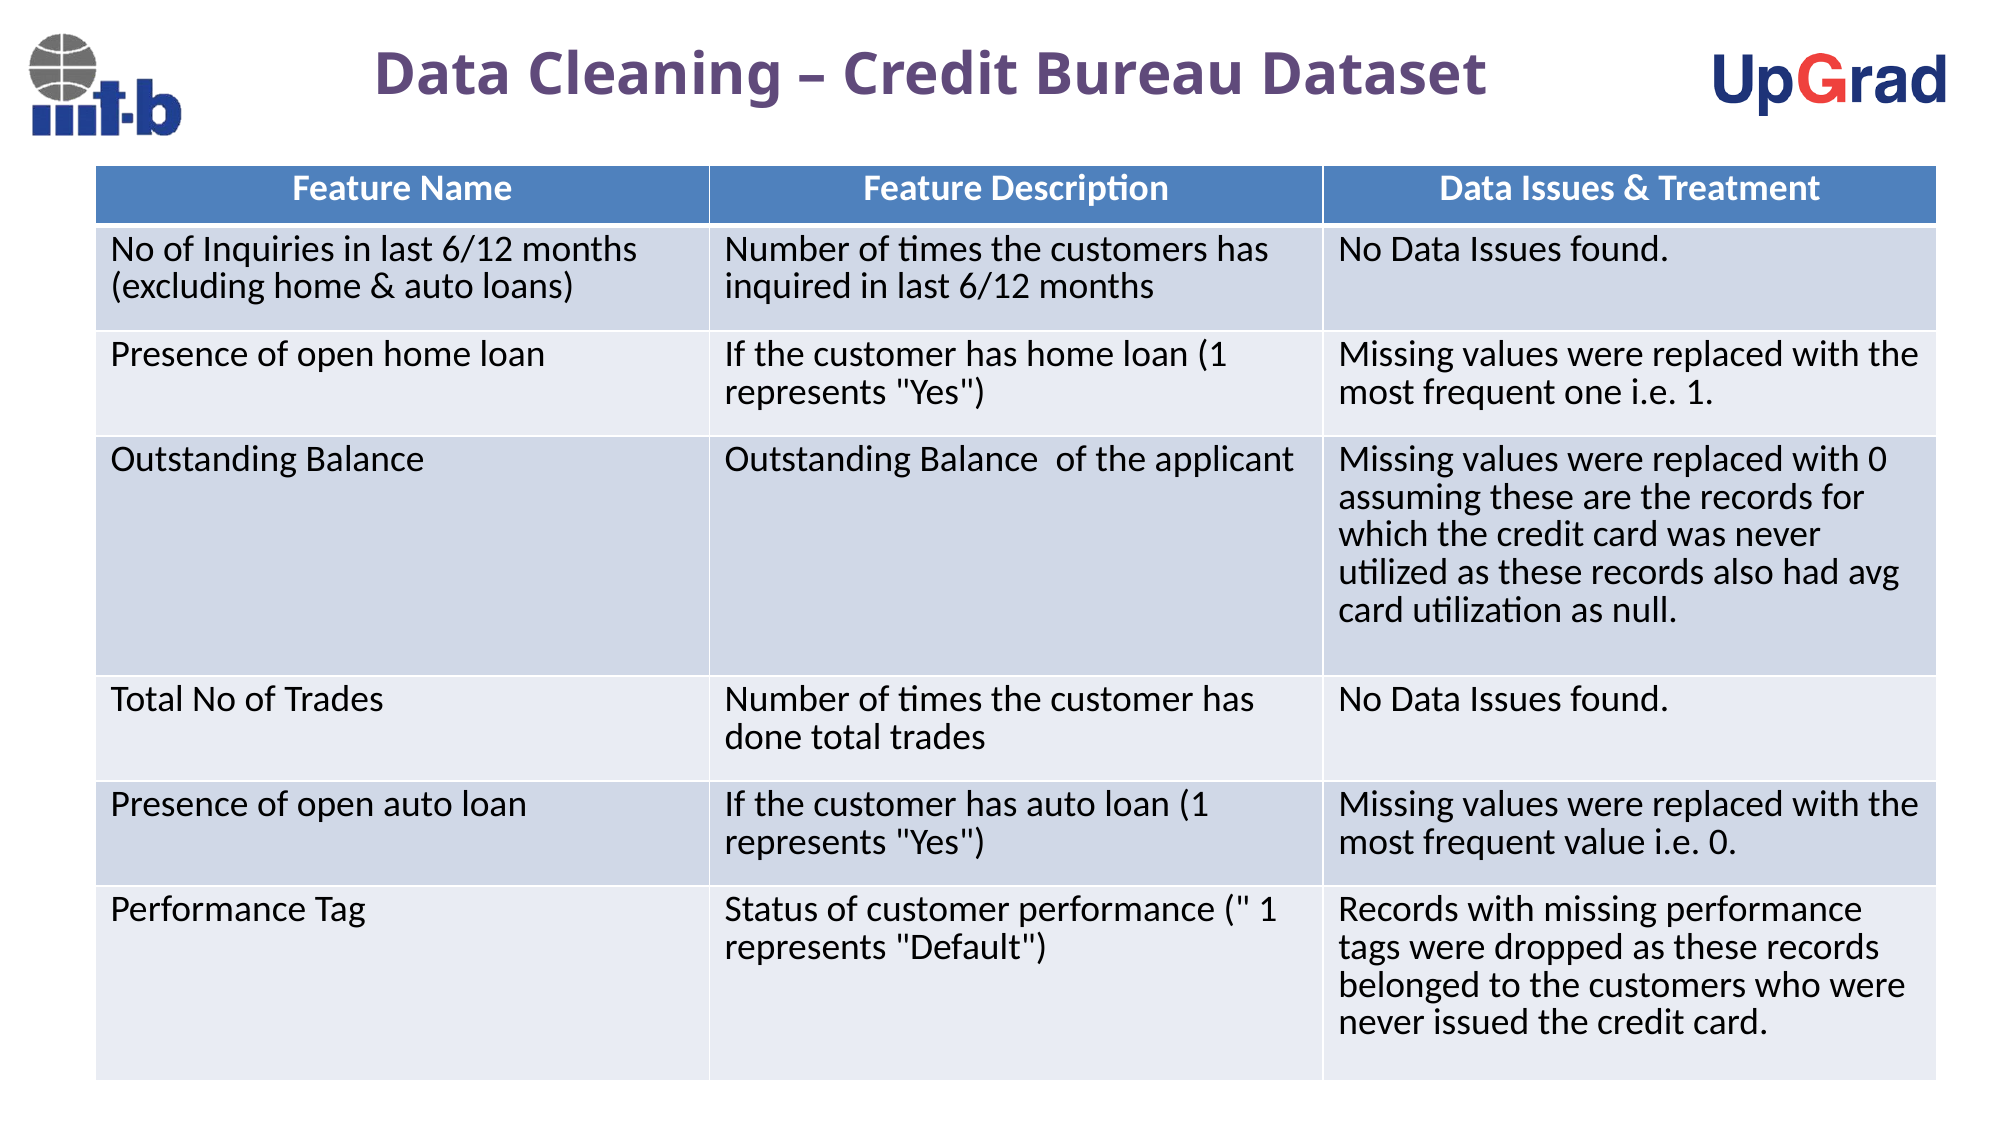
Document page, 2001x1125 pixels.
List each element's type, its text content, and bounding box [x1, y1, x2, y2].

table_cell Number of times the customers has inquired in last 6/12 months [710, 228, 1322, 330]
table_cell Missing values were replaced with the most frequent value i.e. 0. [1324, 782, 1936, 885]
table_cell Outstanding Balance [96, 437, 709, 675]
table_header Feature Description [710, 166, 1322, 223]
table_header Feature Name [96, 166, 709, 223]
table_cell Presence of open home loan [96, 332, 709, 435]
table_cell Outstanding Balance of the applicant [710, 437, 1322, 675]
table_cell Performance Tag [96, 887, 709, 1080]
table_cell If the customer has auto loan (1 represents "Yes") [710, 782, 1322, 885]
table_cell Missing values were replaced with the most frequent one i.e. 1. [1324, 332, 1936, 435]
table_cell Missing values were replaced with 0 assuming these are the records for which the credit card was never utilized as these records also had avg card utilization as null. [1324, 437, 1936, 675]
table_cell No Data Issues found. [1324, 677, 1936, 780]
text_box Data Cleaning – Credit Bureau Dataset [358, 36, 1503, 115]
table_cell Status of customer performance (" 1 represents "Default") [710, 887, 1322, 1080]
table_cell No of Inquiries in last 6/12 months (excluding home & auto loans) [96, 228, 709, 330]
table_header Data Issues & Treatment [1324, 166, 1936, 223]
table_cell Total No of Trades [96, 677, 709, 780]
table_cell No Data Issues found. [1324, 228, 1936, 330]
table_cell If the customer has home loan (1 represents "Yes") [710, 332, 1322, 435]
table_cell Number of times the customer has done total trades [710, 677, 1322, 780]
table_cell Presence of open auto loan [96, 782, 709, 885]
table_cell Records with missing performance tags were dropped as these records belonged to the customers who were never issued the credit card. [1324, 887, 1936, 1080]
picture [0, 29, 208, 163]
picture [1714, 53, 1952, 116]
